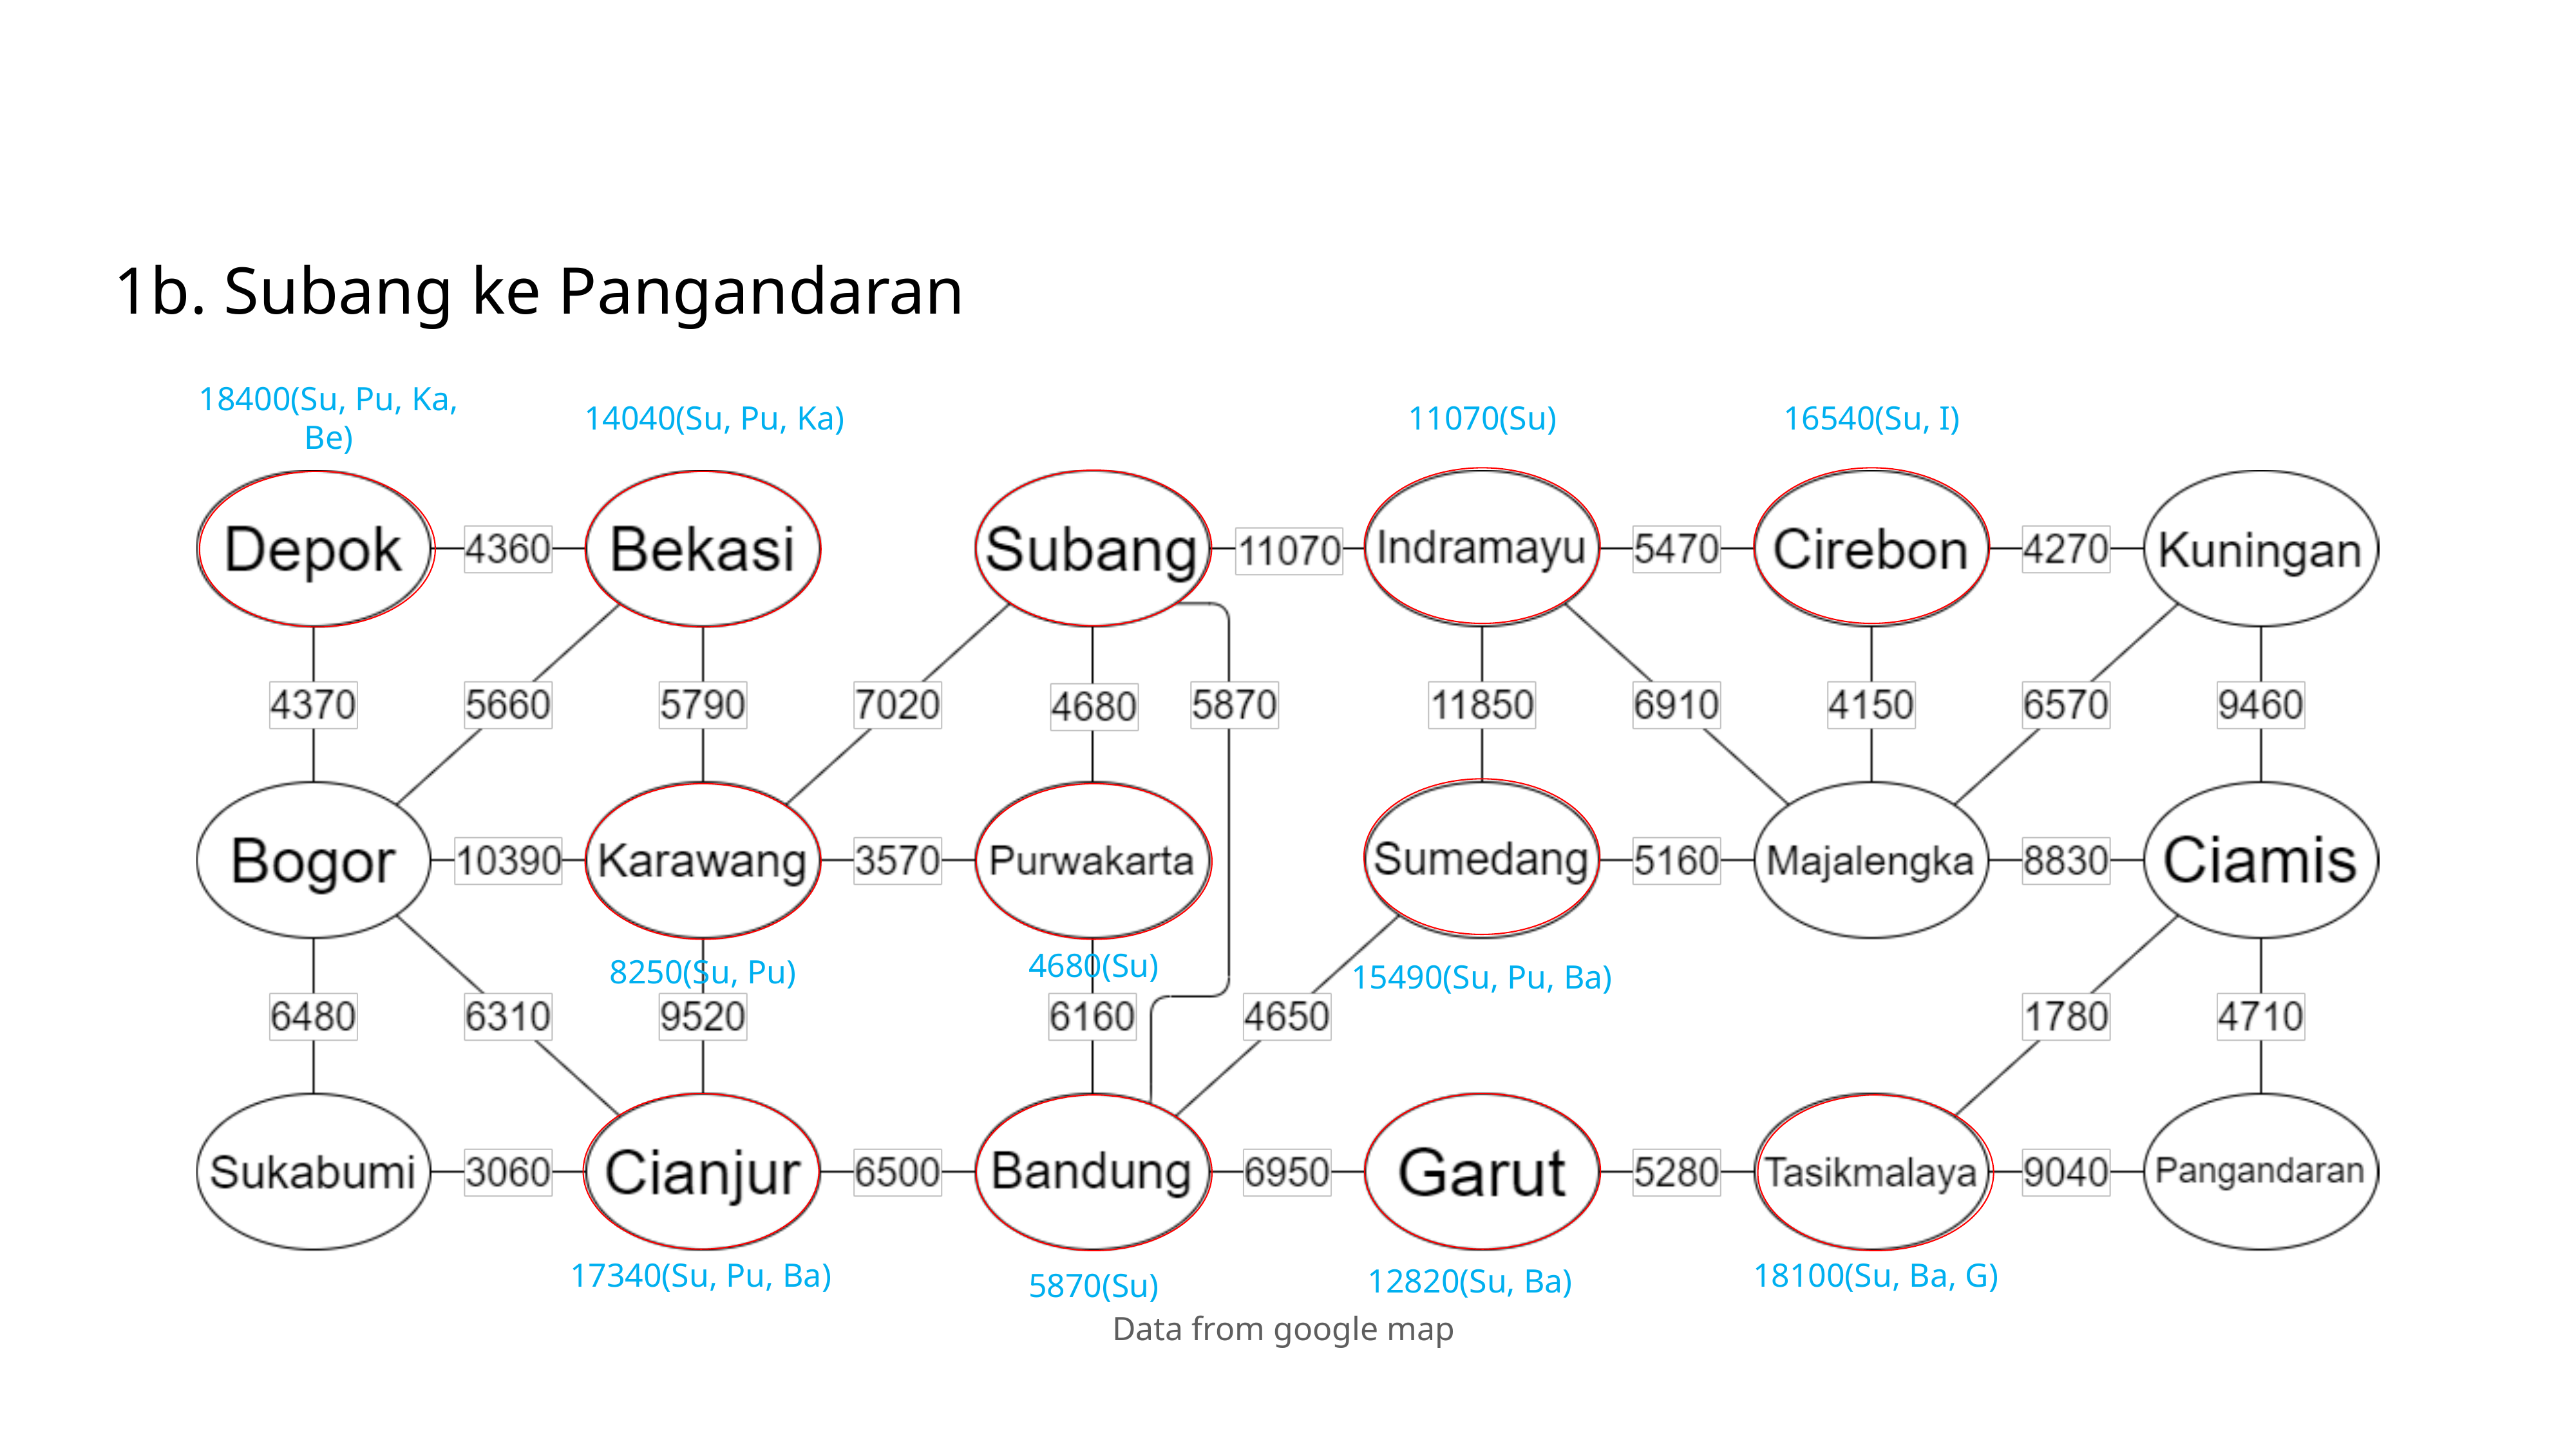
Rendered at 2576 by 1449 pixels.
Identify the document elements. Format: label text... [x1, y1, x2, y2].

text_box 14040(Su, Pu, Ka) [572, 392, 857, 442]
text_box 18400(Su, Pu, Ka, Be) [186, 372, 471, 461]
text_box 5870(Su) [951, 1259, 1236, 1309]
text_box Data from google map [1042, 1303, 1534, 1352]
text_box 17340(Su, Pu, Ba) [558, 1253, 844, 1299]
text_box 16540(Su, I) [1729, 392, 2014, 442]
text_box 12820(Su, Ba) [1327, 1255, 1613, 1305]
text_box 18100(Su, Ba, G) [1733, 1253, 2018, 1299]
text_box 1b. Subang ke Pangandaran [108, 244, 2316, 333]
text_box 11070(Su) [1340, 392, 1625, 442]
picture [196, 469, 2380, 1253]
